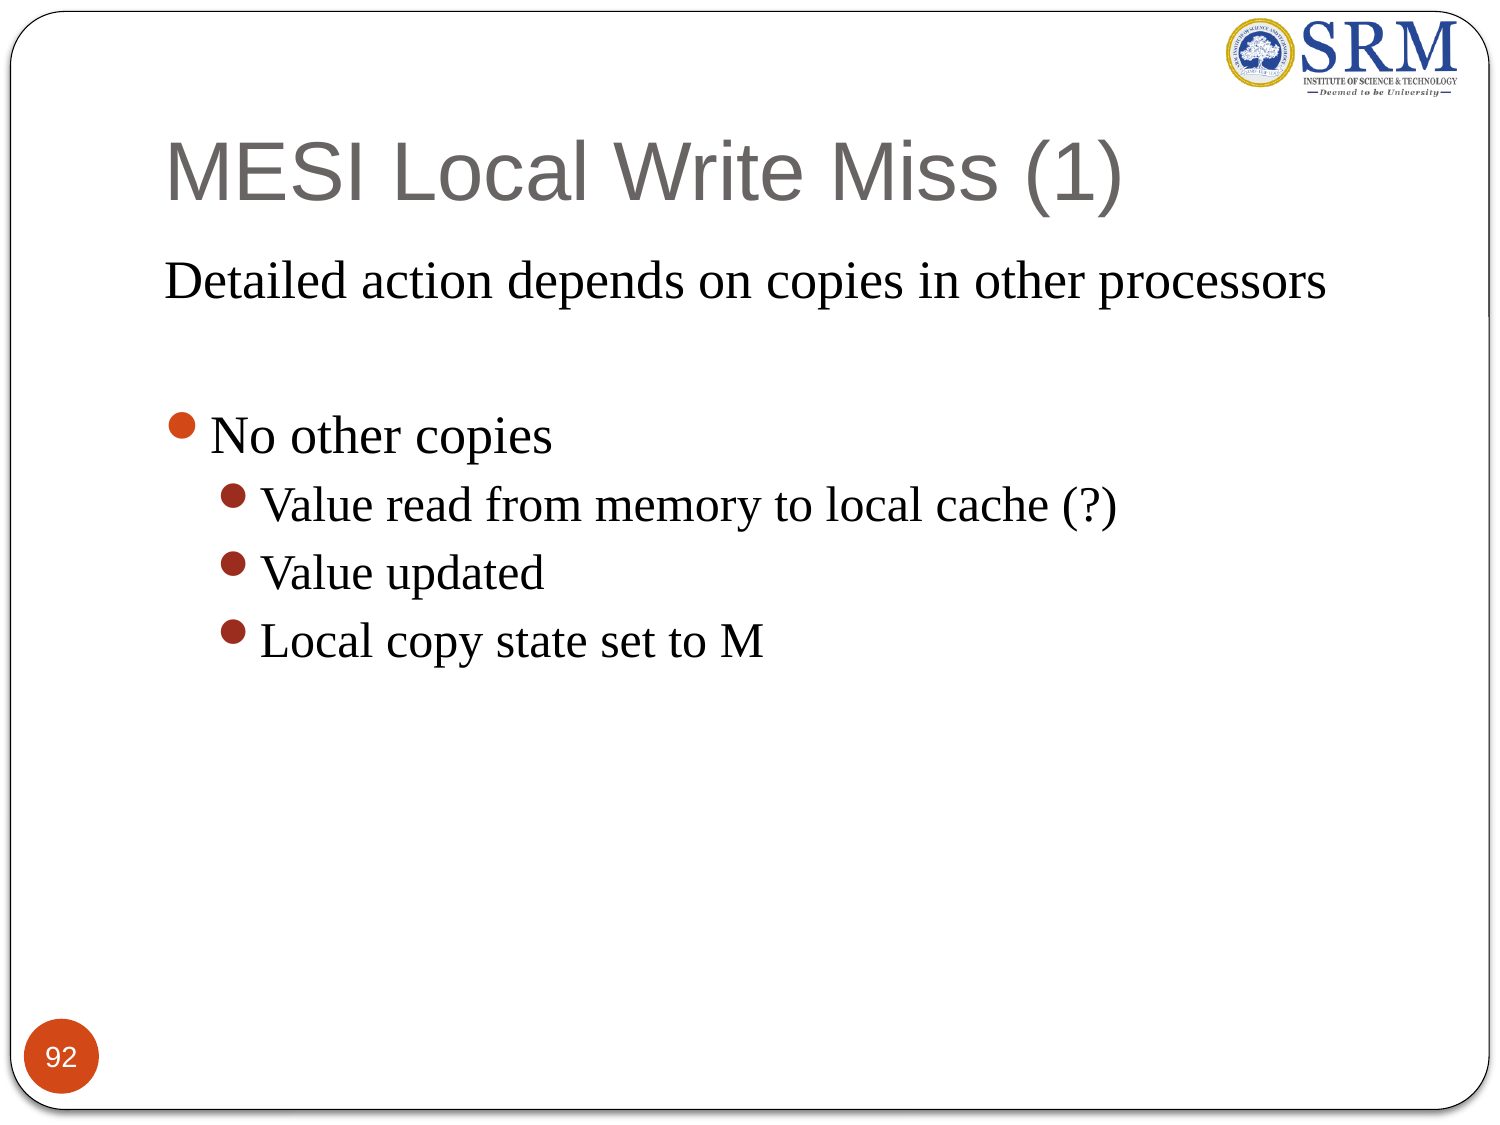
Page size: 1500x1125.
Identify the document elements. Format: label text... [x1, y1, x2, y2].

picture [1222, 12, 1461, 101]
list Detailed action depends on copies in other processors No other copies Value read from memory to local cache (?) Value updated Local copy state set to M [150, 237, 1425, 988]
title MESI Local Write Miss (1) [150, 45, 1425, 233]
slide_number 92 [23, 1018, 99, 1094]
